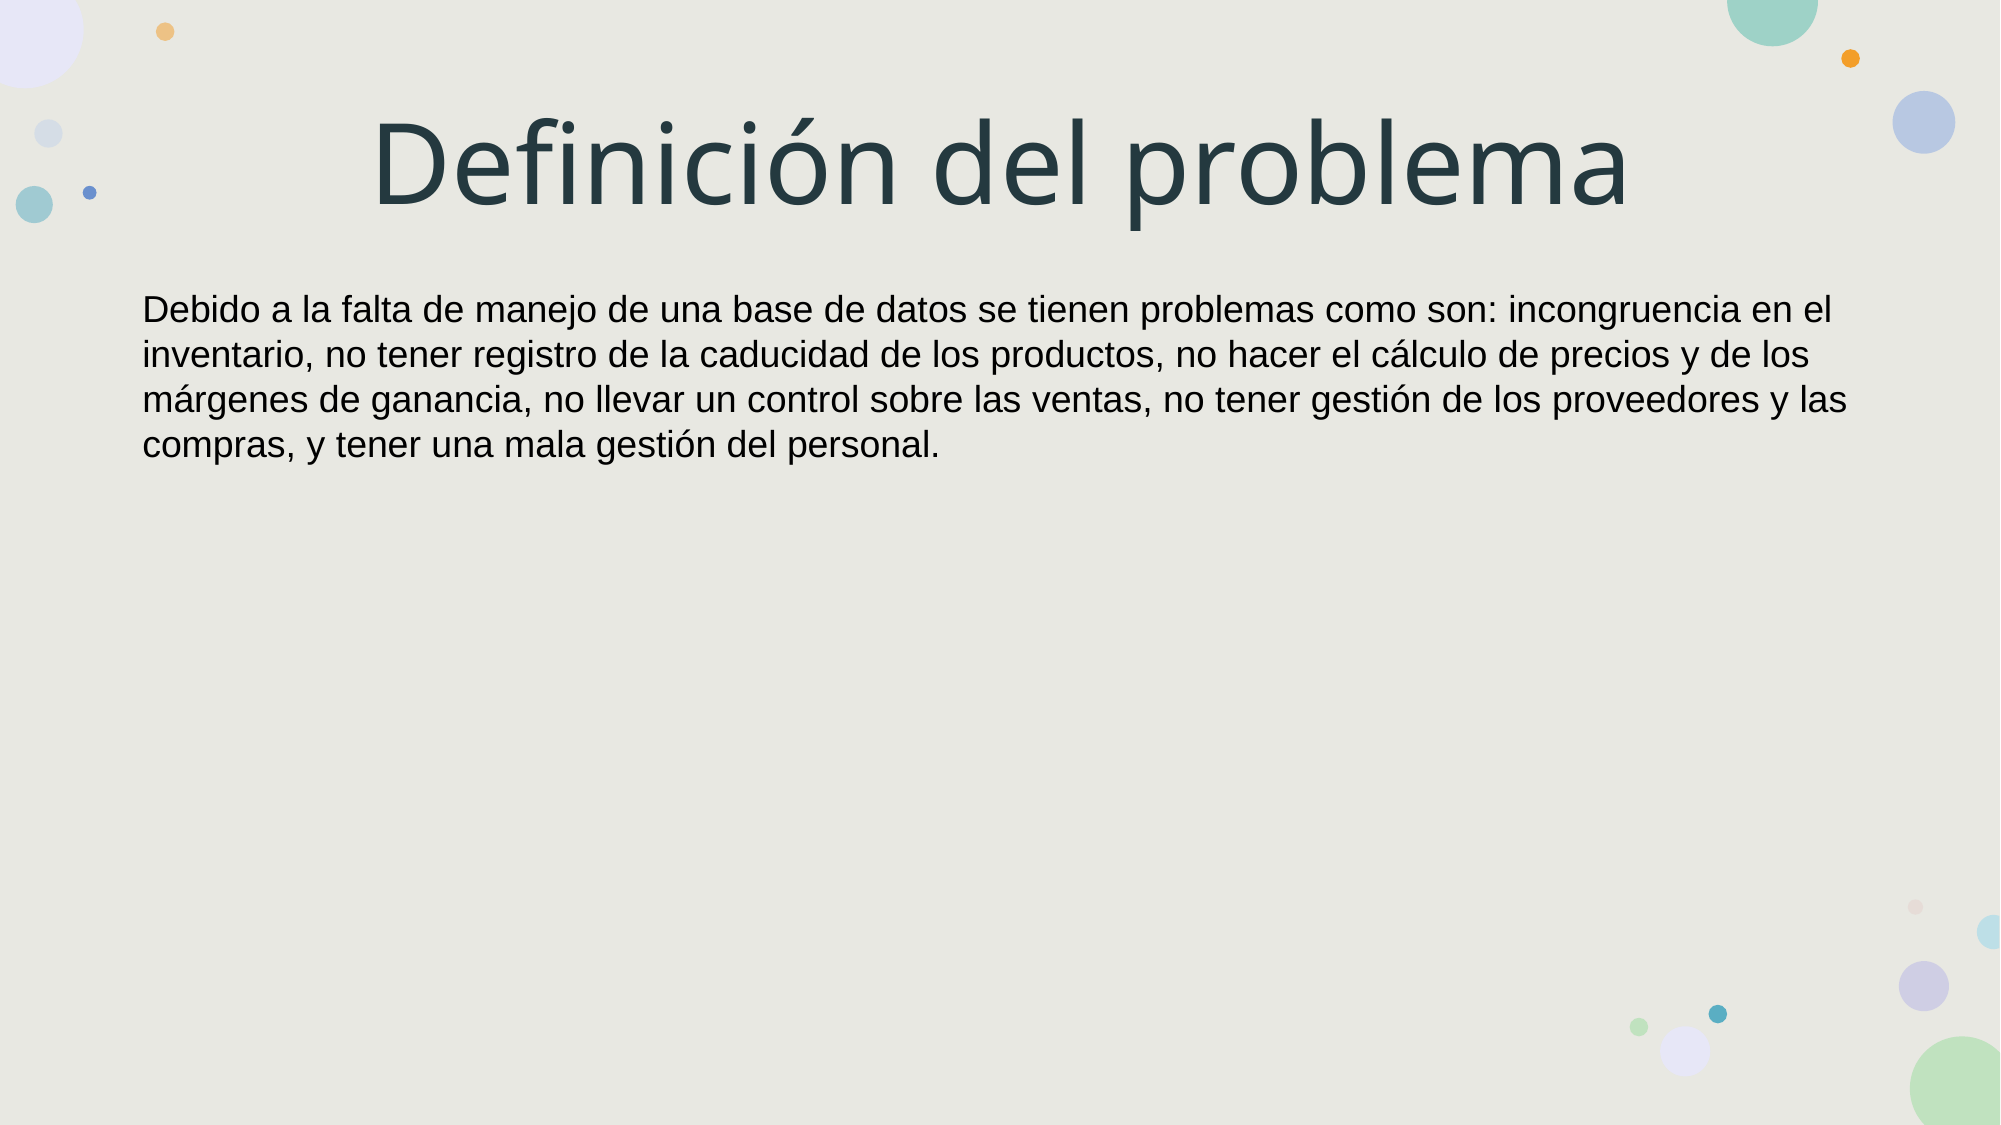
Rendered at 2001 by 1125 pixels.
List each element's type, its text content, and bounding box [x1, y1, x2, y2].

title Definición del problema [127, 59, 1877, 277]
text_box Debido a la falta de manejo de una base de datos se tienen problemas como son: incongruencia en el inventario, no tener registro de la caducidad de los productos, no hacer el cálculo de precios y de los márgenes de ganancia, no llevar un control sobre las ventas, no tener gestión de los proveedores y las compras, y tener una mala gestión del personal. [127, 277, 1895, 517]
